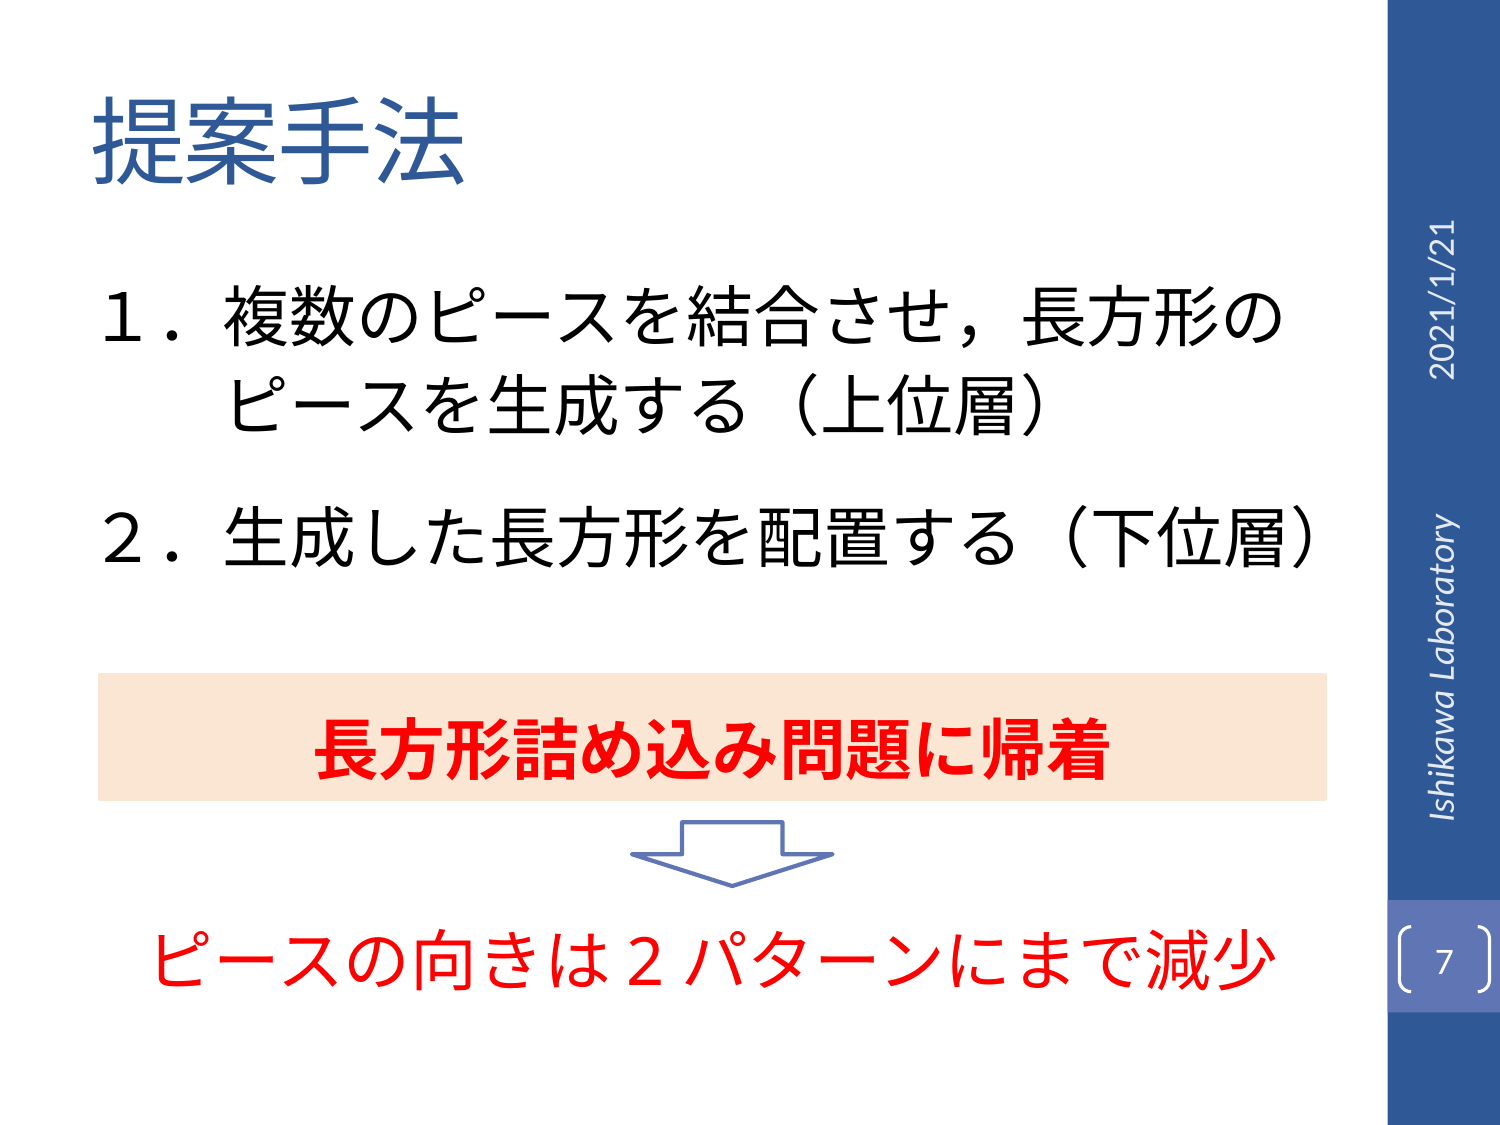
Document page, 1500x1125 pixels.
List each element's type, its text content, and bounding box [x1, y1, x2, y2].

text_box [629, 820, 835, 889]
title 提案手法 [75, 45, 1325, 233]
footer Ishikawa Laboratory [1408, 500, 1469, 889]
text_box ピースを生成する（上位層） [74, 367, 1388, 452]
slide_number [1408, 100, 1469, 500]
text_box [55, 674, 1370, 800]
text_box ピースの向きは2パターンにまで減少 [56, 922, 1370, 1007]
text_box １．複数のピースを結合させ，長方形の [74, 278, 1388, 363]
text_box ２．生成した長方形を配置する（下位層） [74, 499, 1388, 584]
slide_number 7 [1397, 925, 1492, 994]
